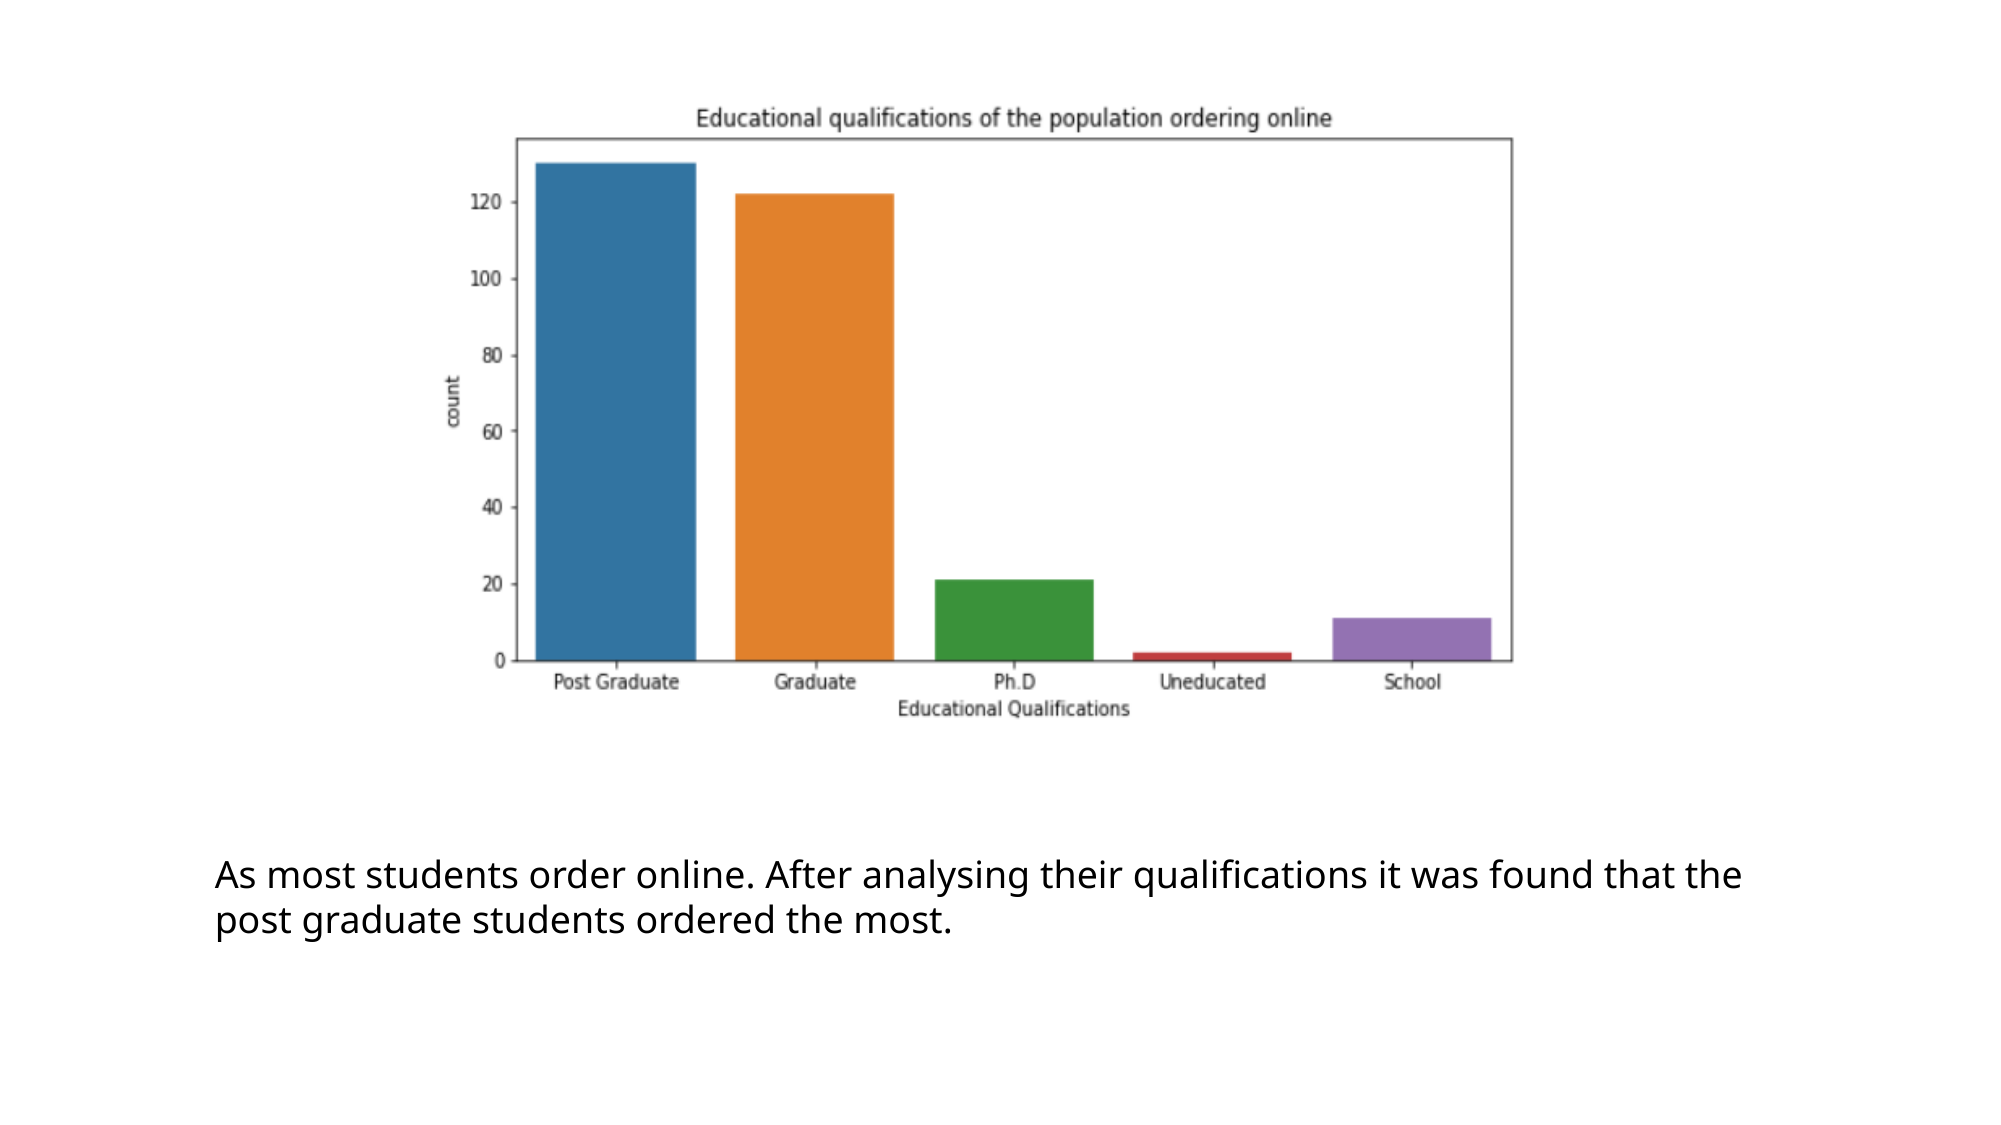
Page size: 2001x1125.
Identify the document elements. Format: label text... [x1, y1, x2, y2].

text_box As most students order online. After analysing their qualifications it was found that the post graduate students ordered the most. [199, 843, 1803, 949]
picture [425, 89, 1540, 737]
